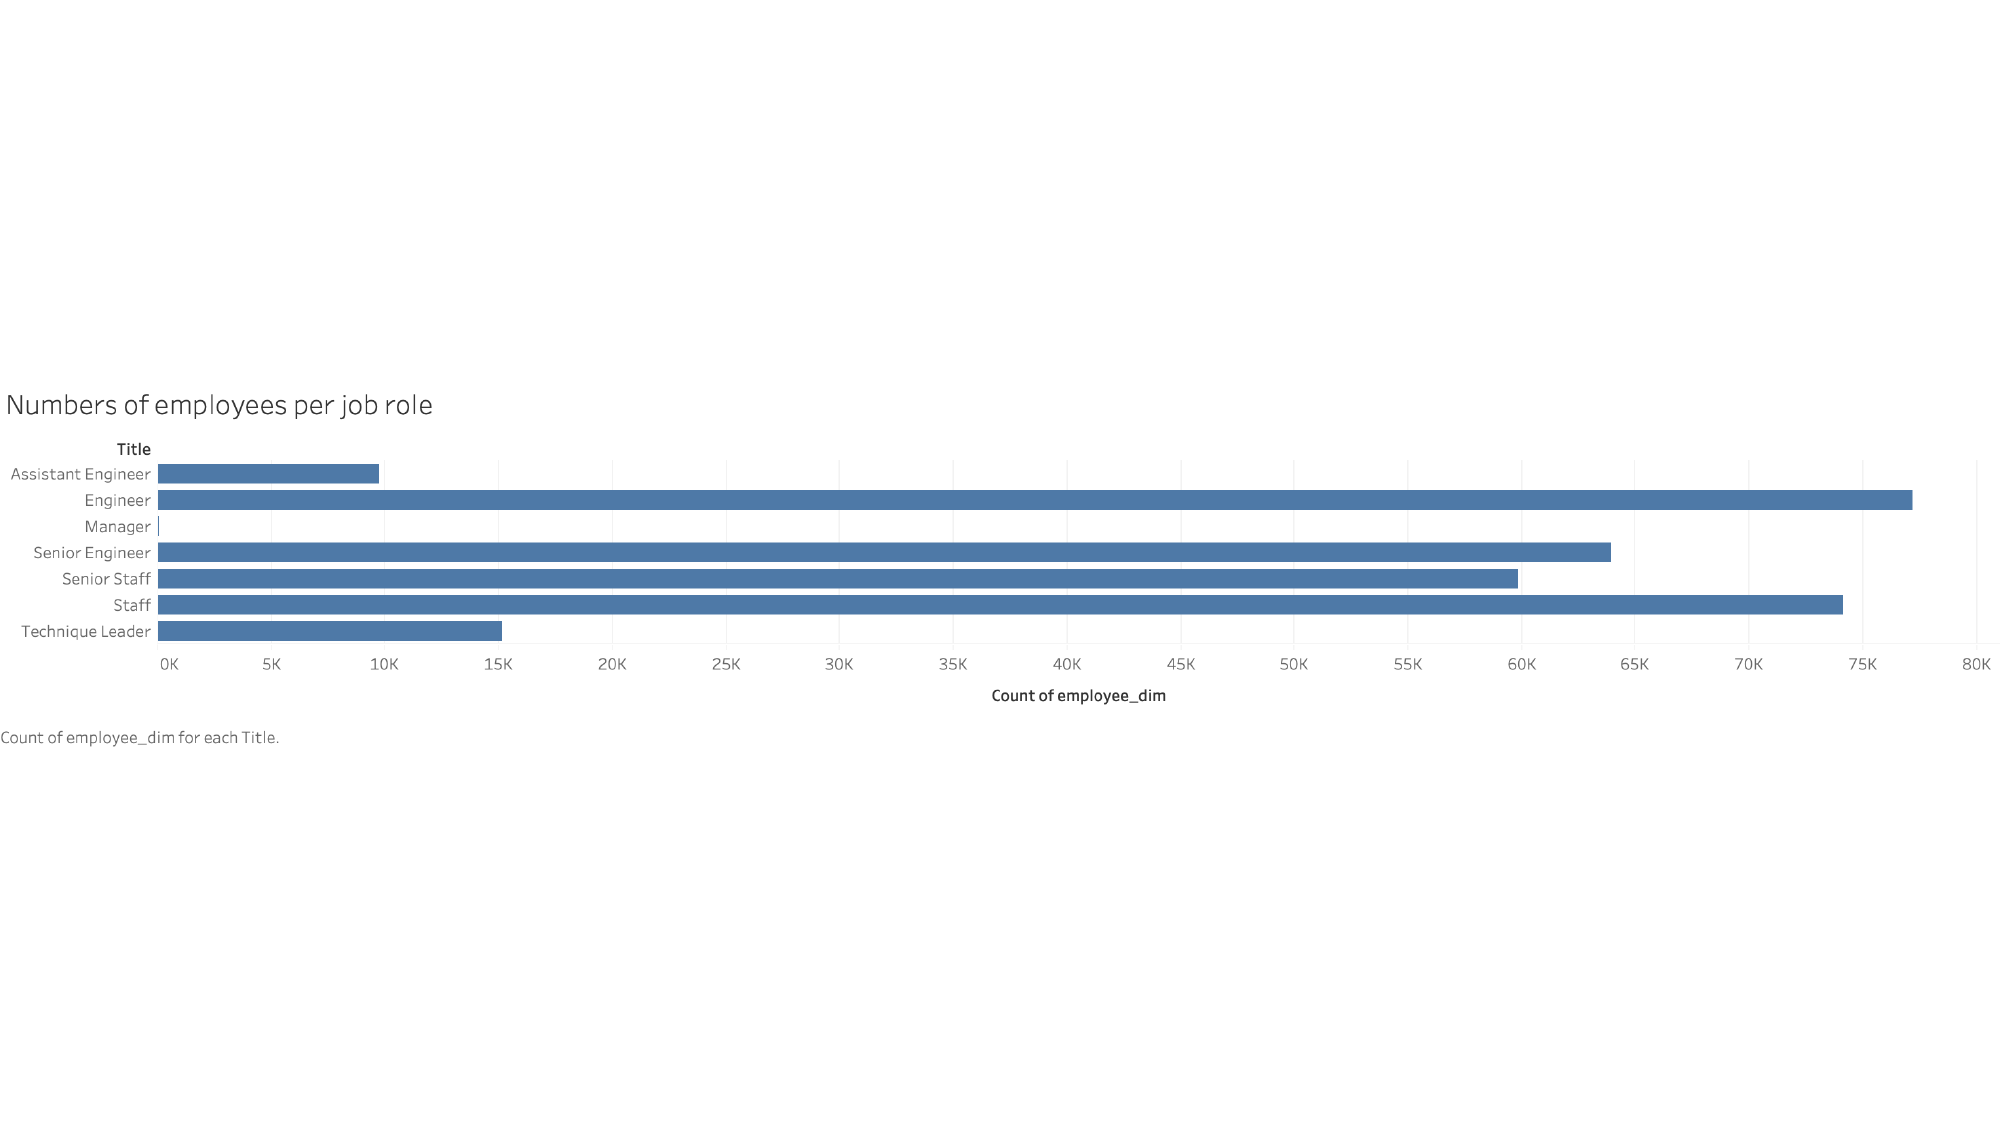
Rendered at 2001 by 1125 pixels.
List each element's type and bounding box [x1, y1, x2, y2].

picture [0, 377, 2000, 748]
